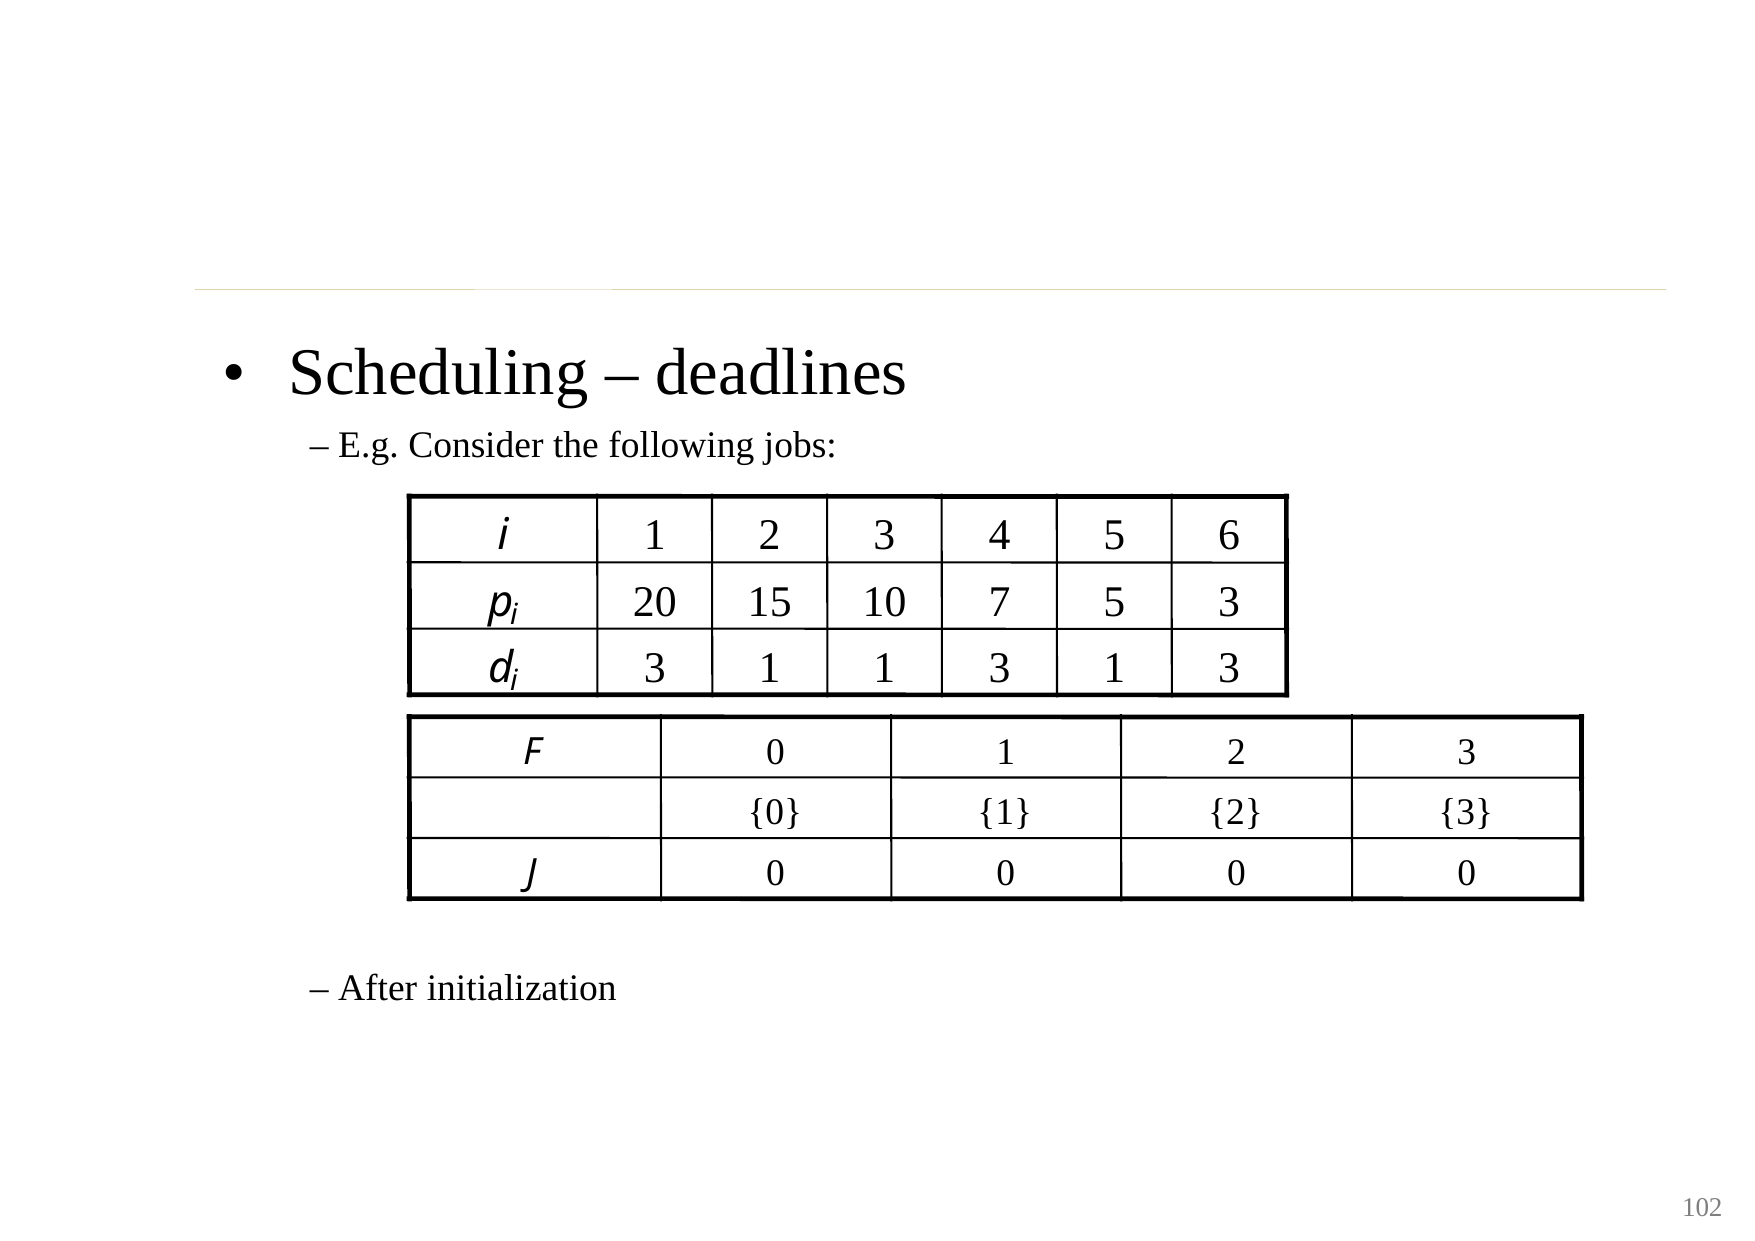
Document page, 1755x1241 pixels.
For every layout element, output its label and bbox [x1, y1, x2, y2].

text_box [222, 330, 922, 402]
text_box [309, 962, 789, 1024]
text_box [309, 419, 1132, 481]
text_box [406, 714, 1585, 902]
text_box [1682, 1190, 1724, 1220]
text_box [406, 493, 1290, 698]
